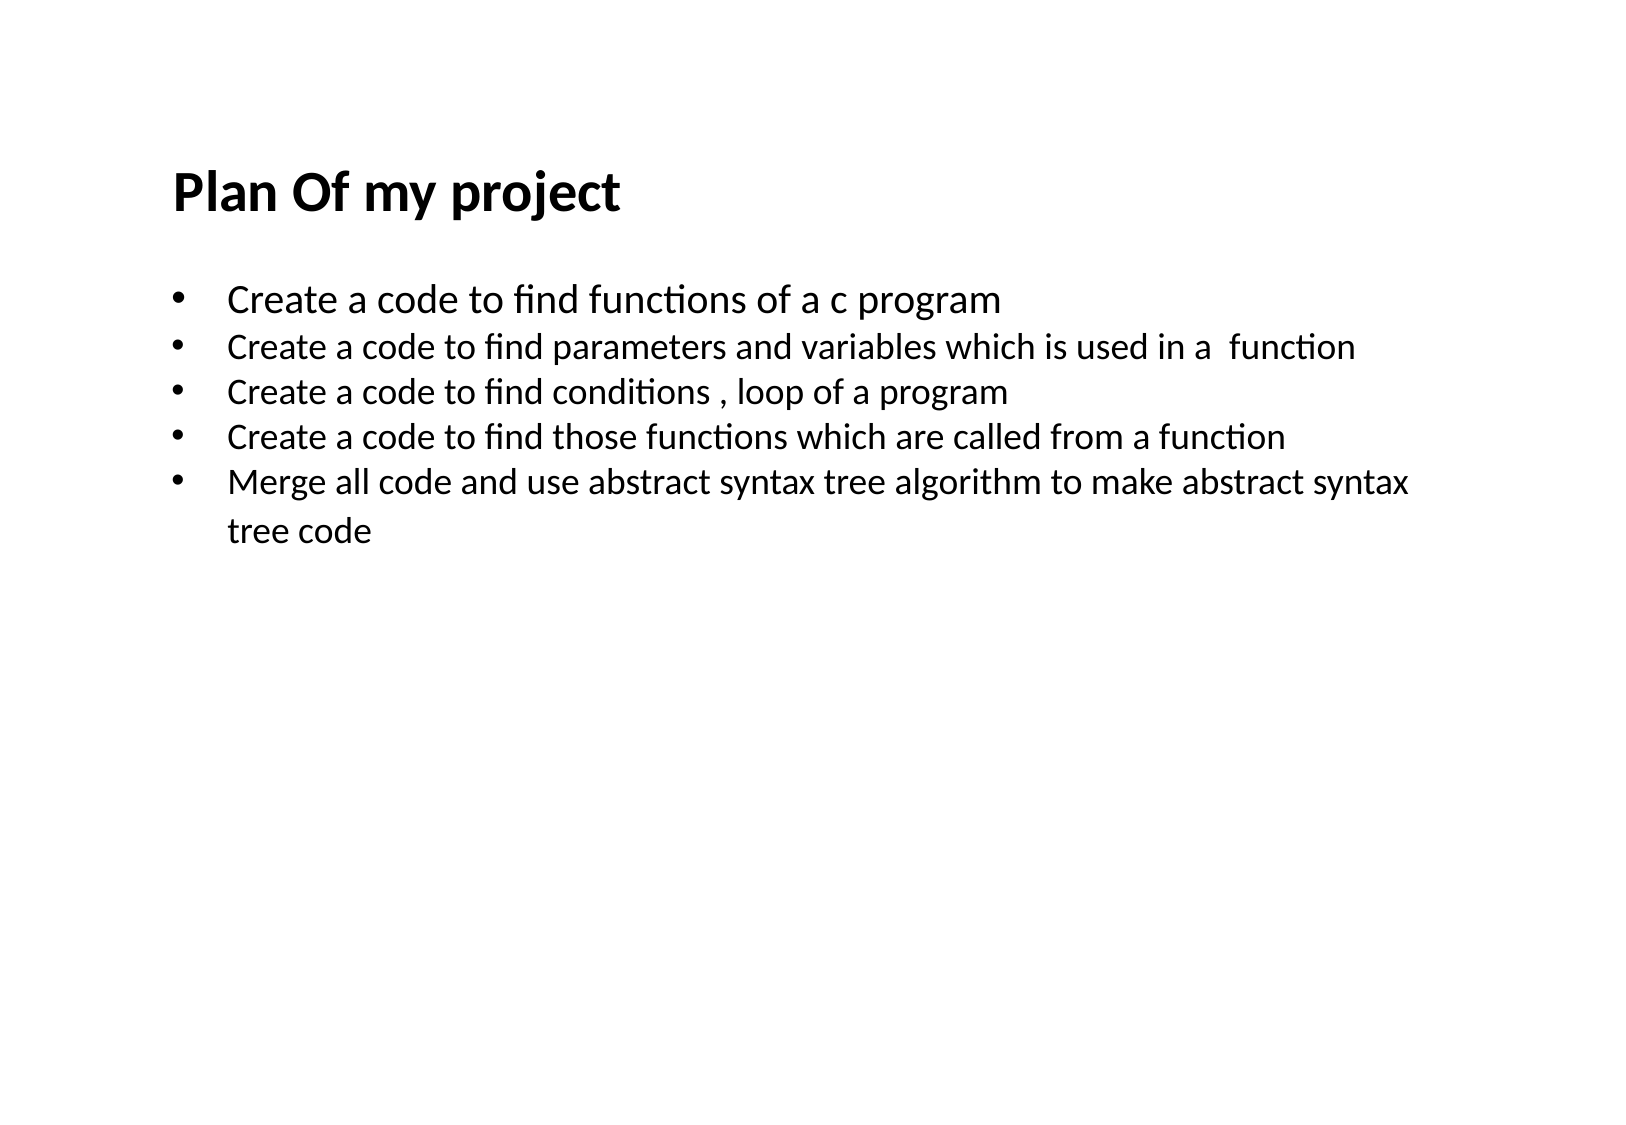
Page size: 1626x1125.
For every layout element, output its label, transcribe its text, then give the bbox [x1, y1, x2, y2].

text_box Plan Of my project [159, 145, 638, 231]
text_box Create a code to find functions of a c program Create a code to find parameters and variables which is used in a function Create a code to find conditions , loop of a program Create a code to find those functions which are called from a function Merge all code and use abstract syntax tree algorithm to make abstract syntax tree code [156, 264, 1469, 560]
